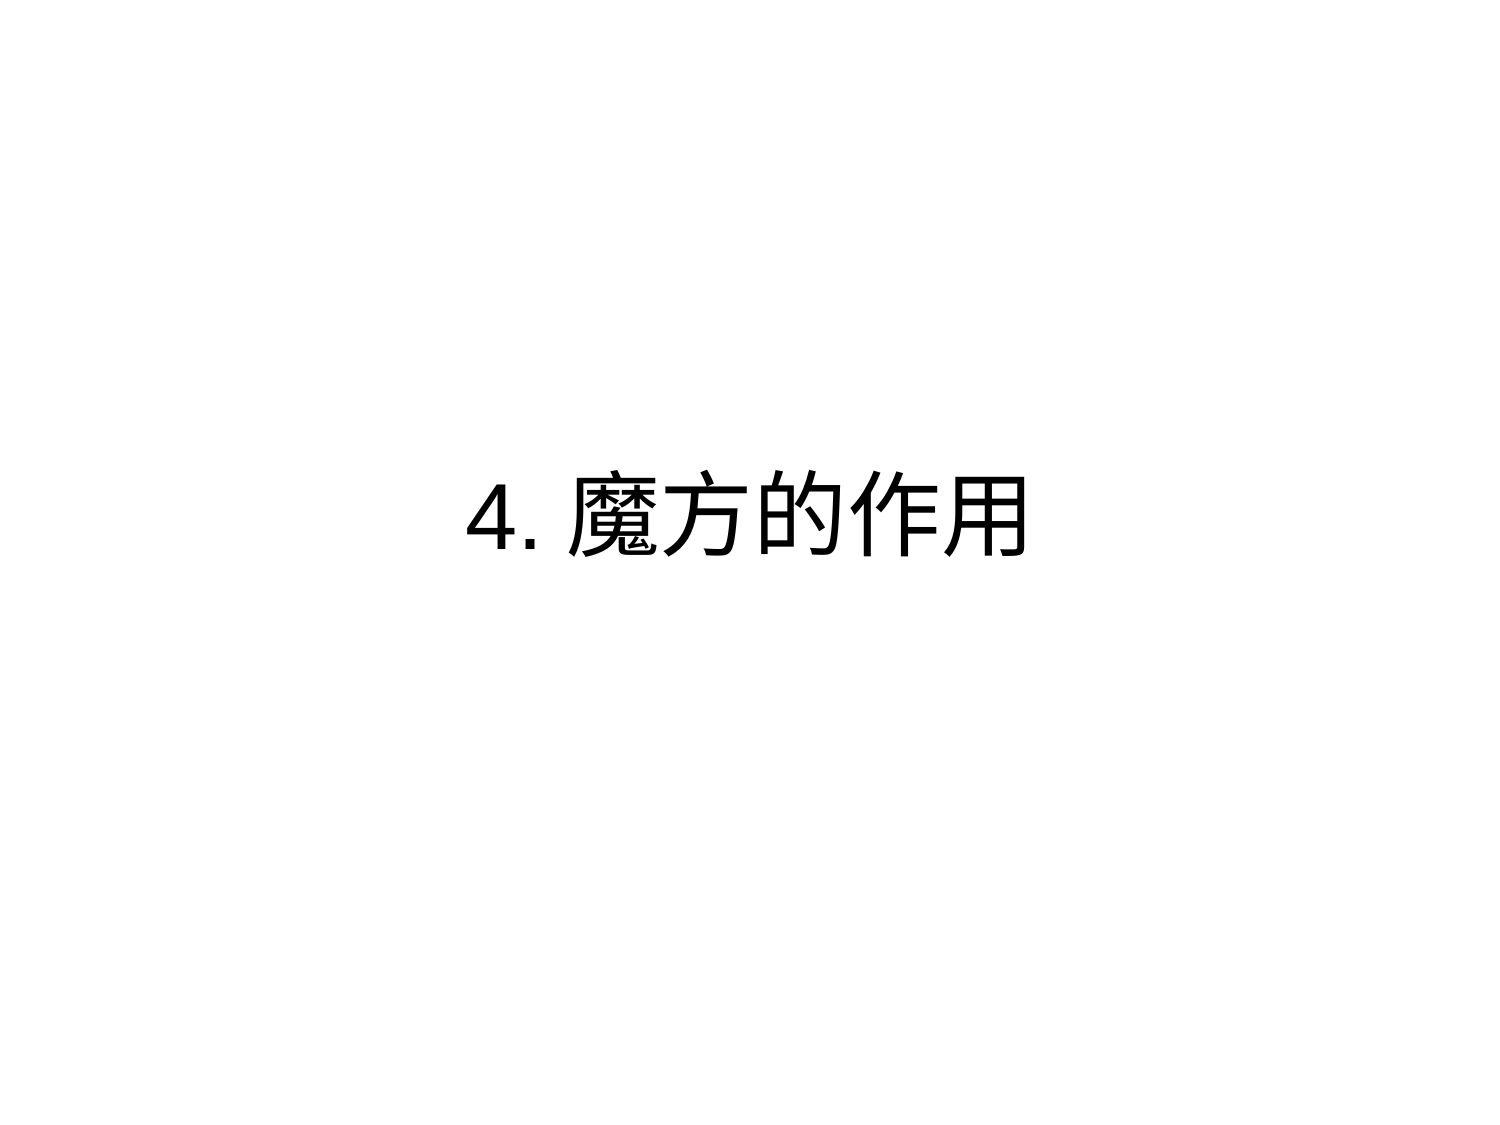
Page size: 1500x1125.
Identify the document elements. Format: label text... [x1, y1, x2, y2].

title 4.魔方的作用 [187, 183, 1313, 576]
